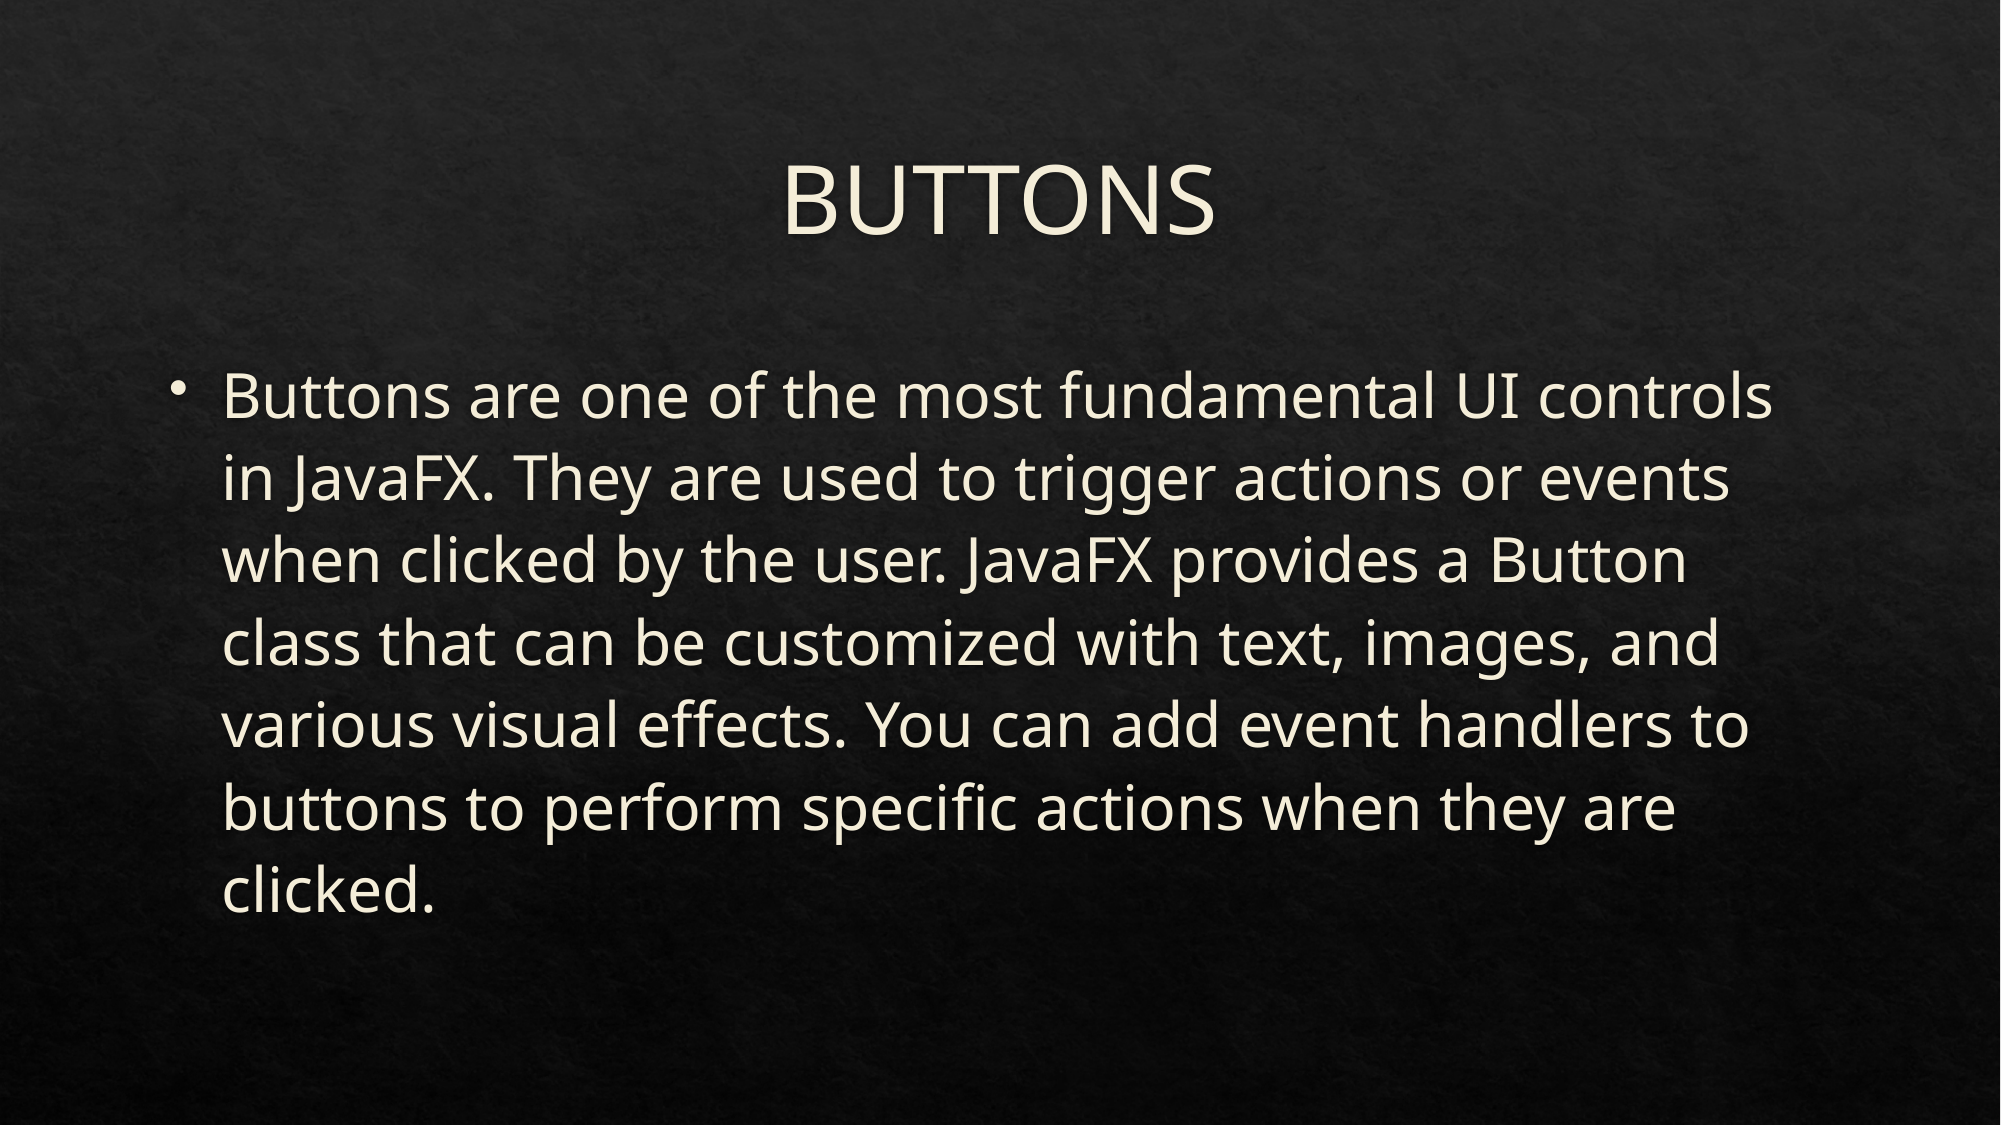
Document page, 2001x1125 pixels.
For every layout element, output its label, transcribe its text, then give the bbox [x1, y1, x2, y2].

list Buttons are one of the most fundamental UI controls in JavaFX. They are used to trigger actions or events when clicked by the user. JavaFX provides a Button class that can be customized with text, images, and various visual effects. You can add event handlers to buttons to perform specific actions when they are clicked. [149, 340, 1849, 950]
title BUTTONS [149, 99, 1849, 307]
